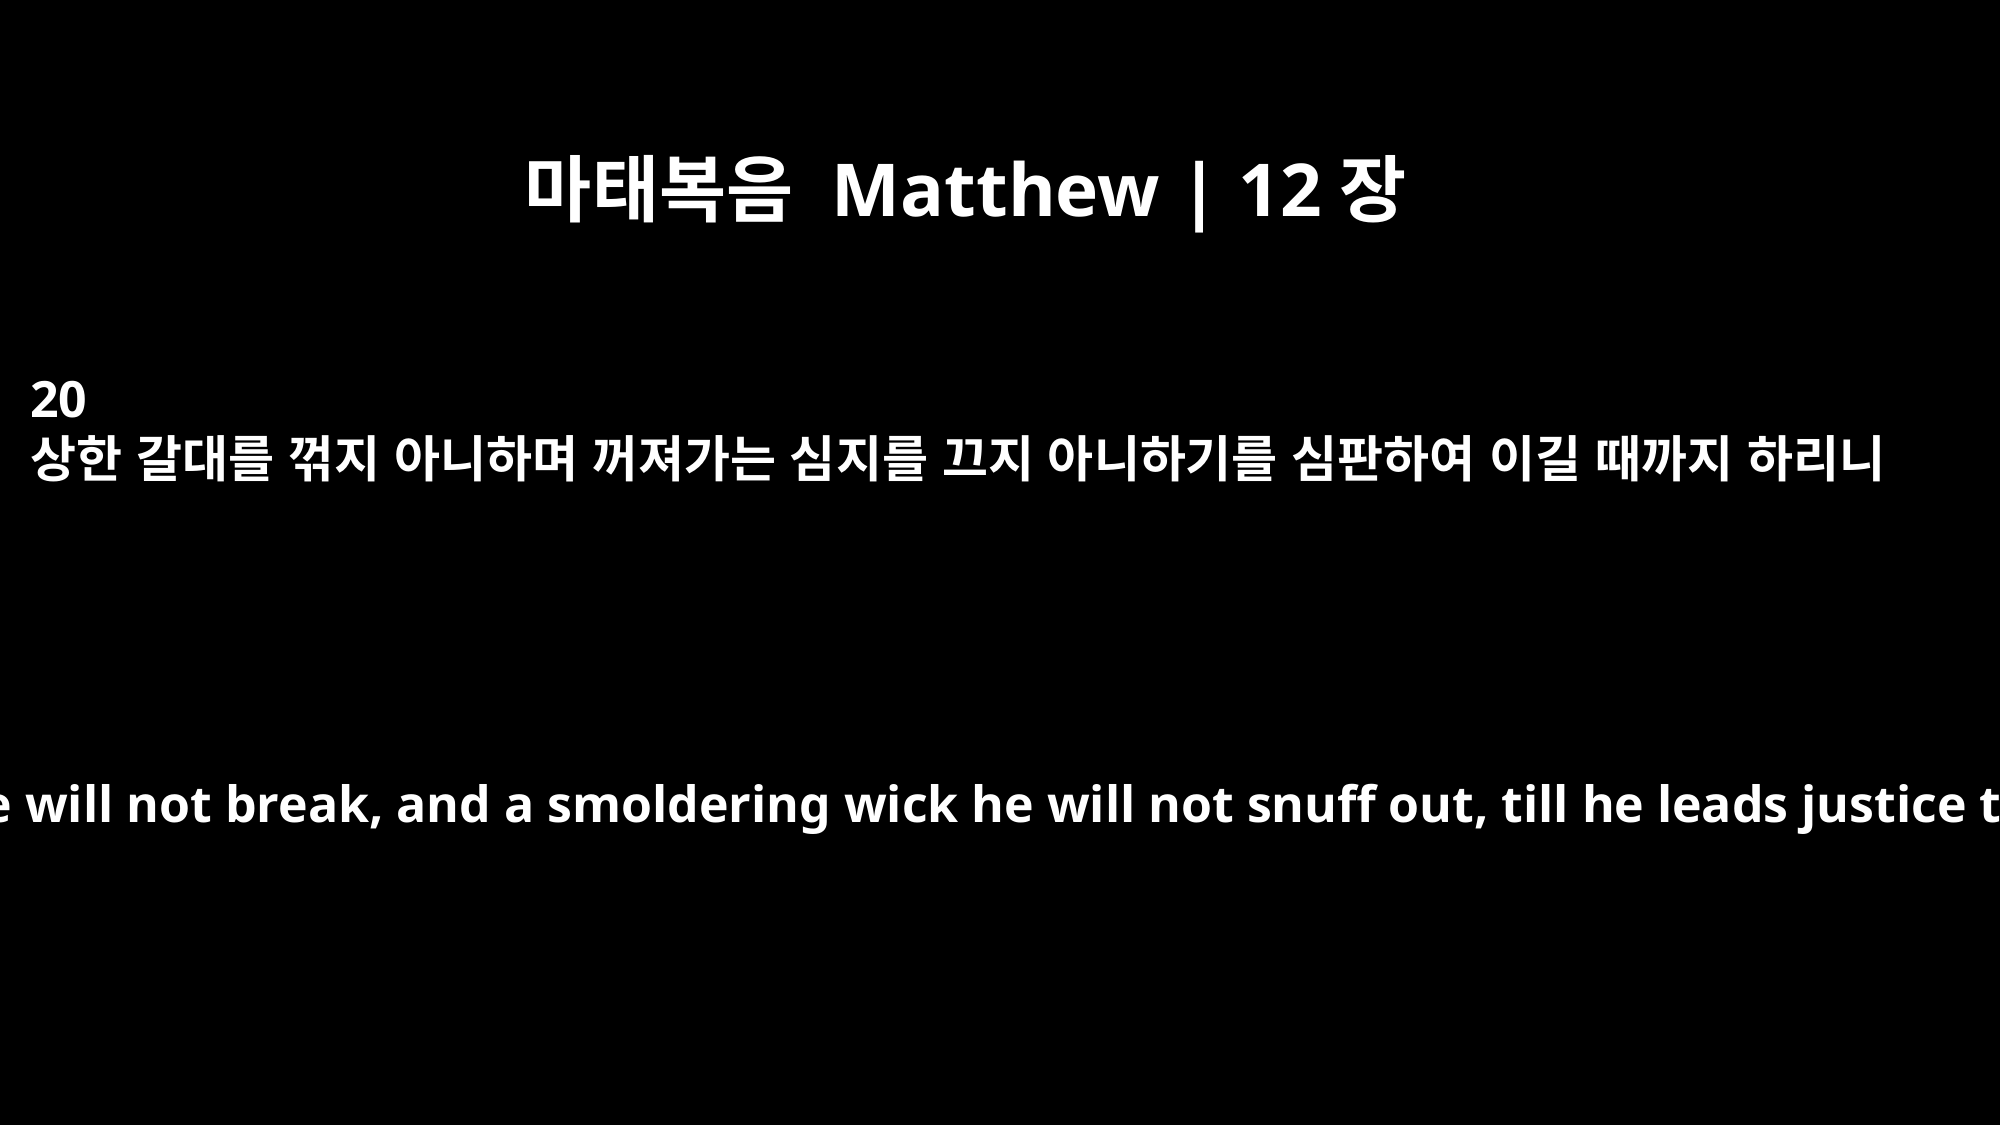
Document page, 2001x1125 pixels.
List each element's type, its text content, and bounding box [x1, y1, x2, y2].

text_box 마태복음 Matthew | 12장 [510, 136, 1422, 239]
text_box 20 상한 갈대를 꺾지 아니하며 꺼져가는 심지를 끄지 아니하기를 심판하여 이길 때까지 하리니 [15, 359, 1902, 495]
text_box A bruised reed he will not break, and a smoldering wick he will not snuff out, till he leads justice to victory. [0, 764, 2000, 840]
